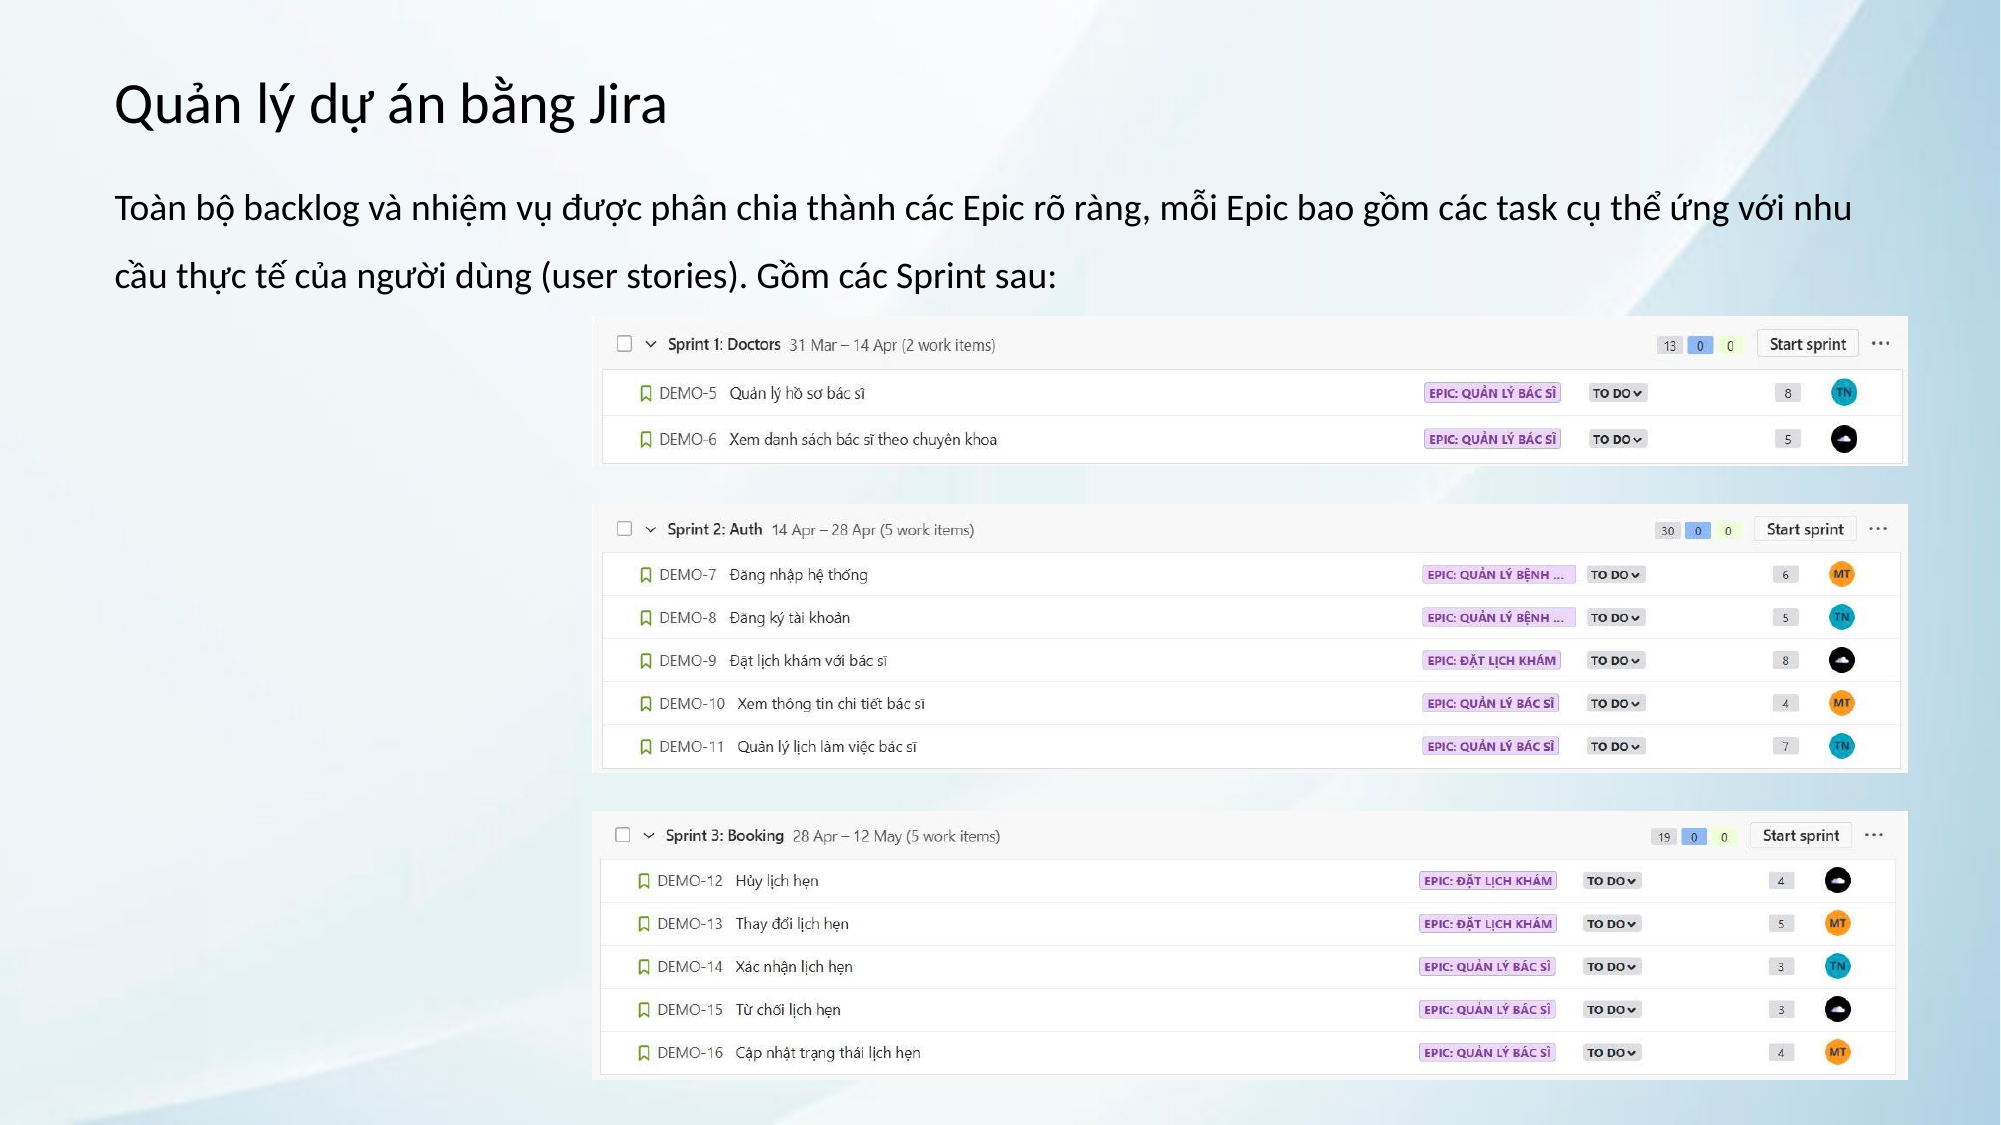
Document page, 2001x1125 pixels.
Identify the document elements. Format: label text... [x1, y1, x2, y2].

subtitle Quản lý dự án bằng Jira [99, 65, 1600, 153]
text_box Toàn bộ backlog và nhiệm vụ được phân chia thành các Epic rõ ràng, mỗi Epic bao gồm các task cụ thể ứng với nhu cầu thực tế của người dùng (user stories). Gồm các Sprint sau: [99, 153, 1870, 304]
picture [0, 0, 2001, 1125]
